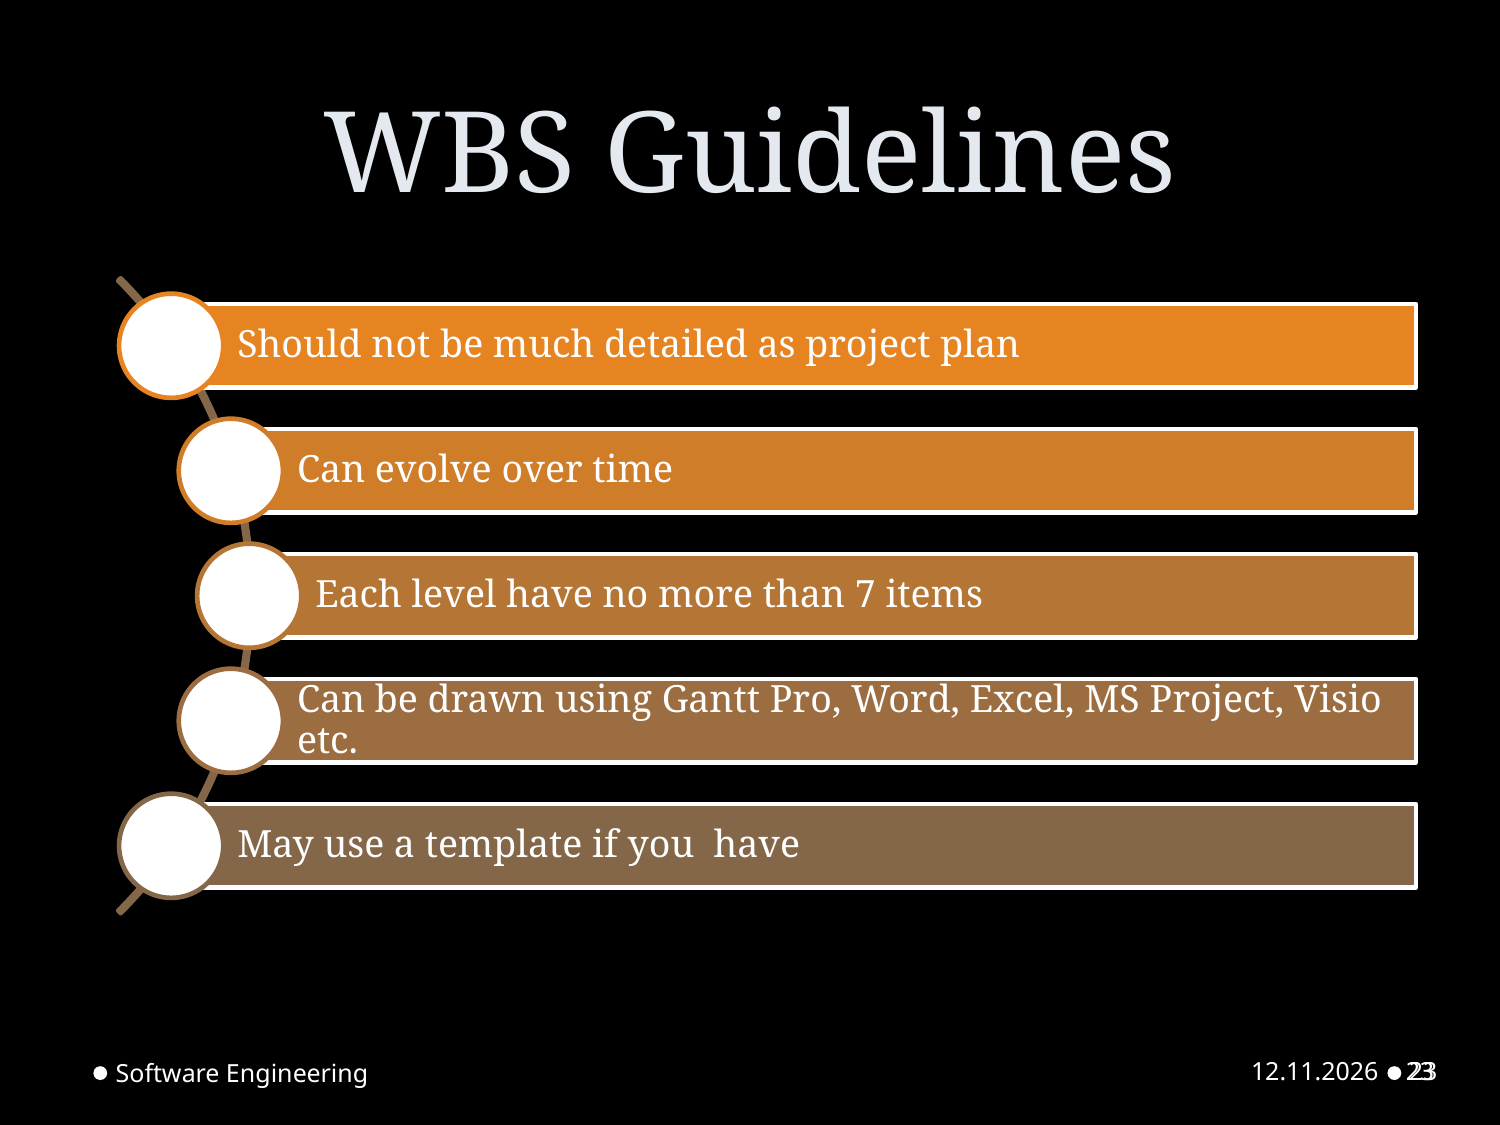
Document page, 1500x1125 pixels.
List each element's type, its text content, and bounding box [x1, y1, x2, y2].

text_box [107, 262, 1426, 930]
footer Software Engineering [108, 1042, 576, 1103]
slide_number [1043, 1042, 1386, 1103]
title WBS Guidelines [75, 22, 1425, 223]
slide_number 23 [1401, 1042, 1494, 1103]
